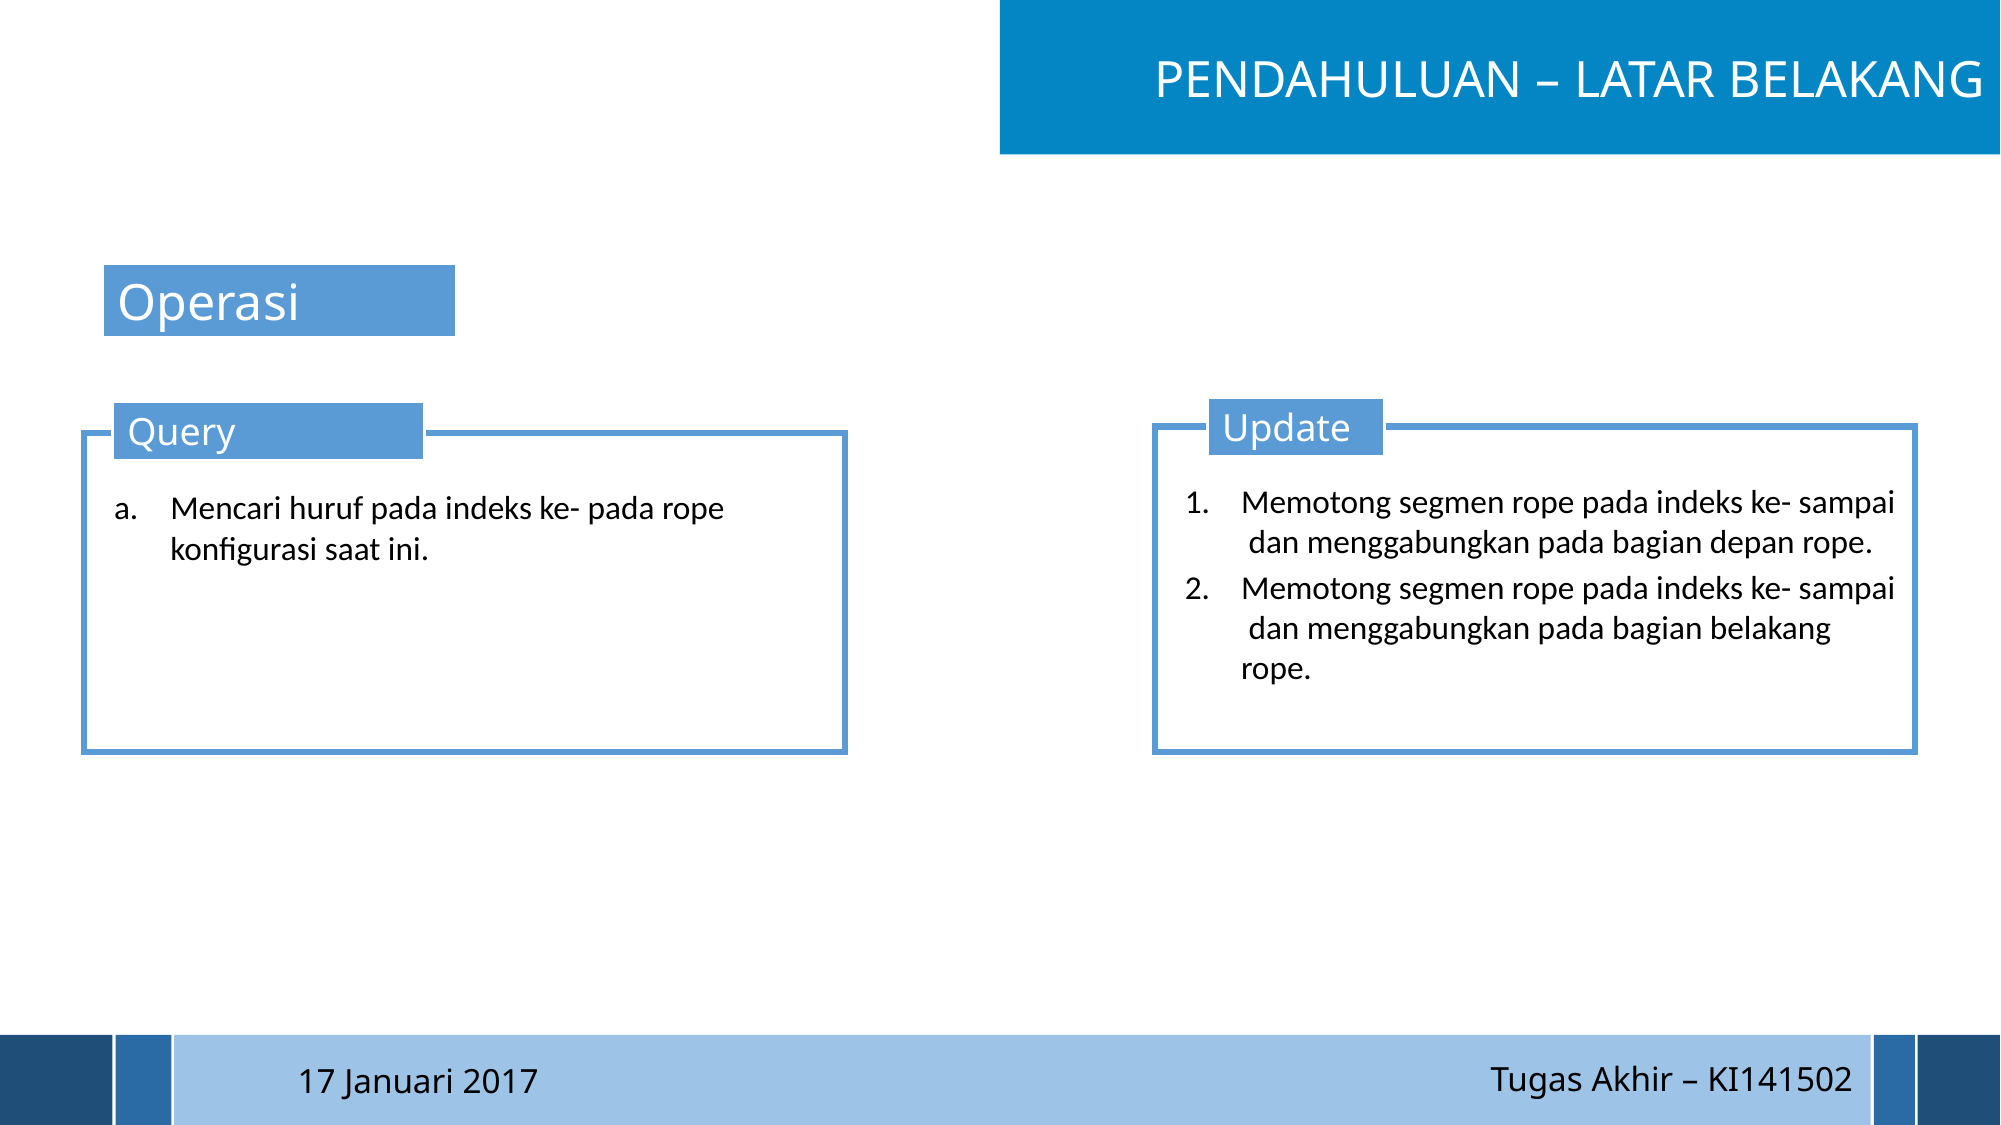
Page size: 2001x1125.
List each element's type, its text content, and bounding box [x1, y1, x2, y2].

text_box [0, 1034, 113, 1125]
text_box 17 Januari 2017 [174, 1053, 554, 1108]
text_box [173, 1034, 1872, 1125]
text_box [1154, 396, 1915, 753]
text_box Operasi [101, 262, 458, 339]
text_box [84, 396, 846, 753]
text_box PENDAHULUAN – LATAR BELAKANG [999, 0, 2000, 155]
text_box [115, 1034, 172, 1125]
text_box [1917, 1034, 2000, 1125]
text_box Tugas Akhir – KI141502 [1430, 1050, 1869, 1106]
text_box [1873, 1034, 1916, 1125]
